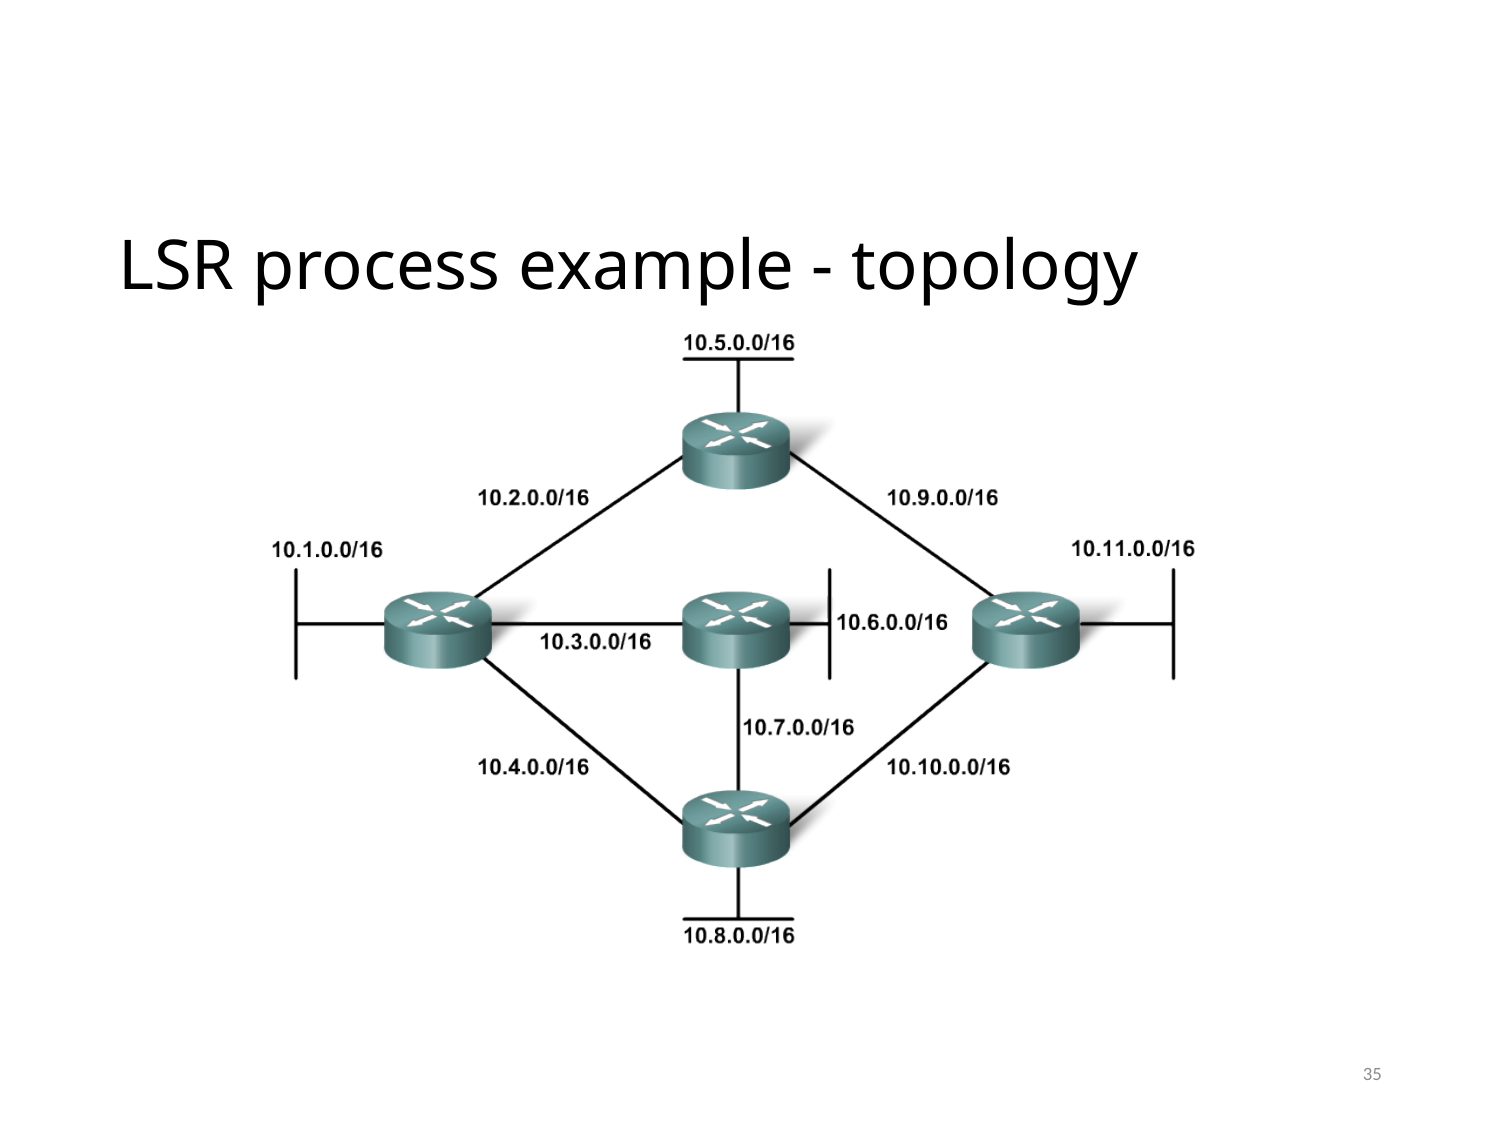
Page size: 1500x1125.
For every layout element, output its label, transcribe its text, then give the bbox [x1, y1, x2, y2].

picture [262, 313, 1229, 952]
slide_number 35 [1059, 1042, 1397, 1103]
title LSR process example - topology [103, 185, 1397, 349]
